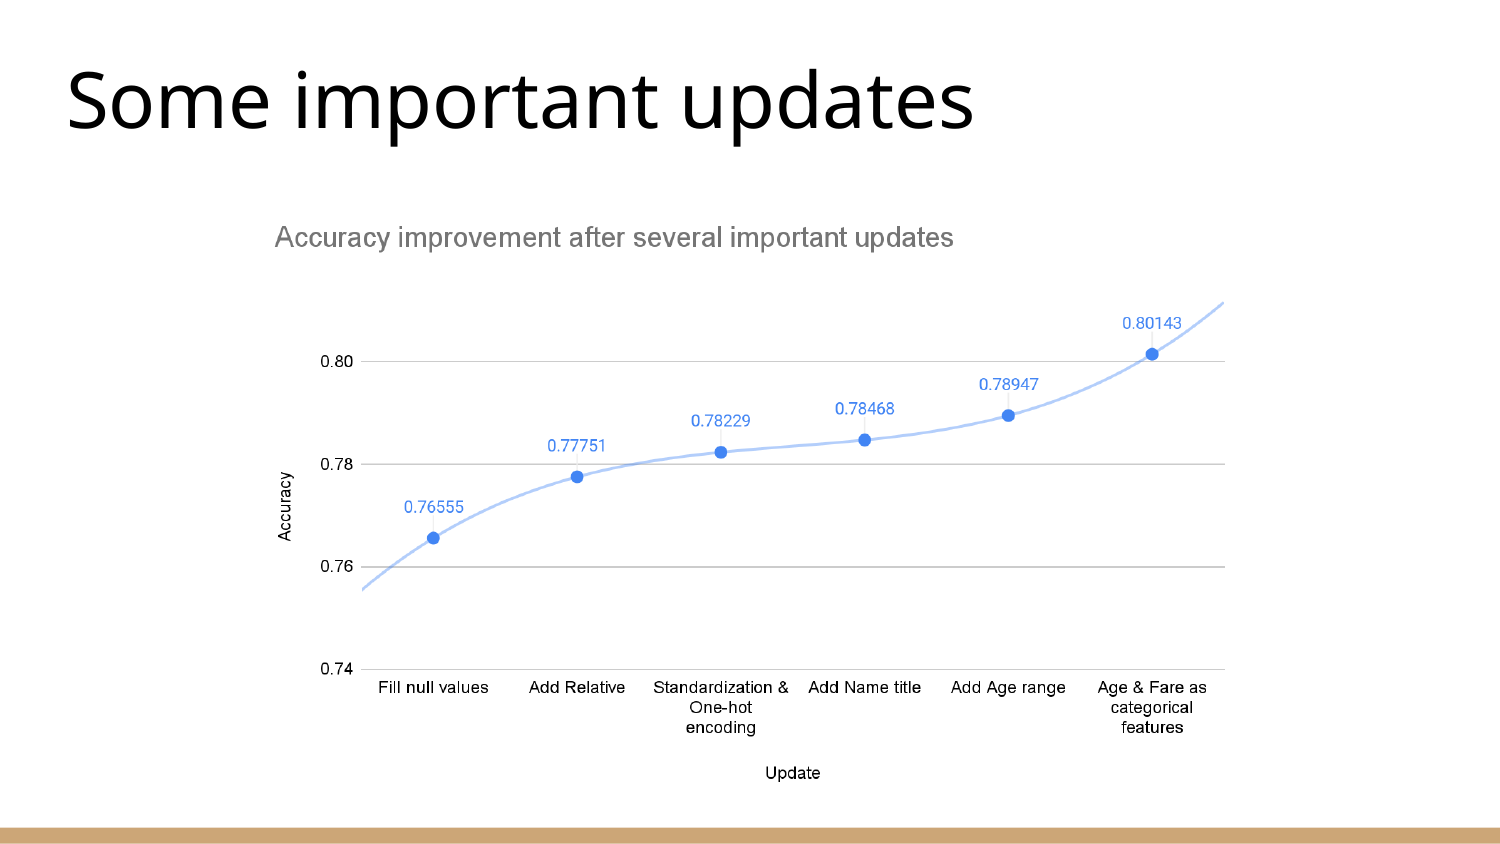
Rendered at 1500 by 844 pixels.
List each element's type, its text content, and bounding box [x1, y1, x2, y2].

title Some important updates [51, 30, 1449, 167]
picture [242, 187, 1256, 814]
